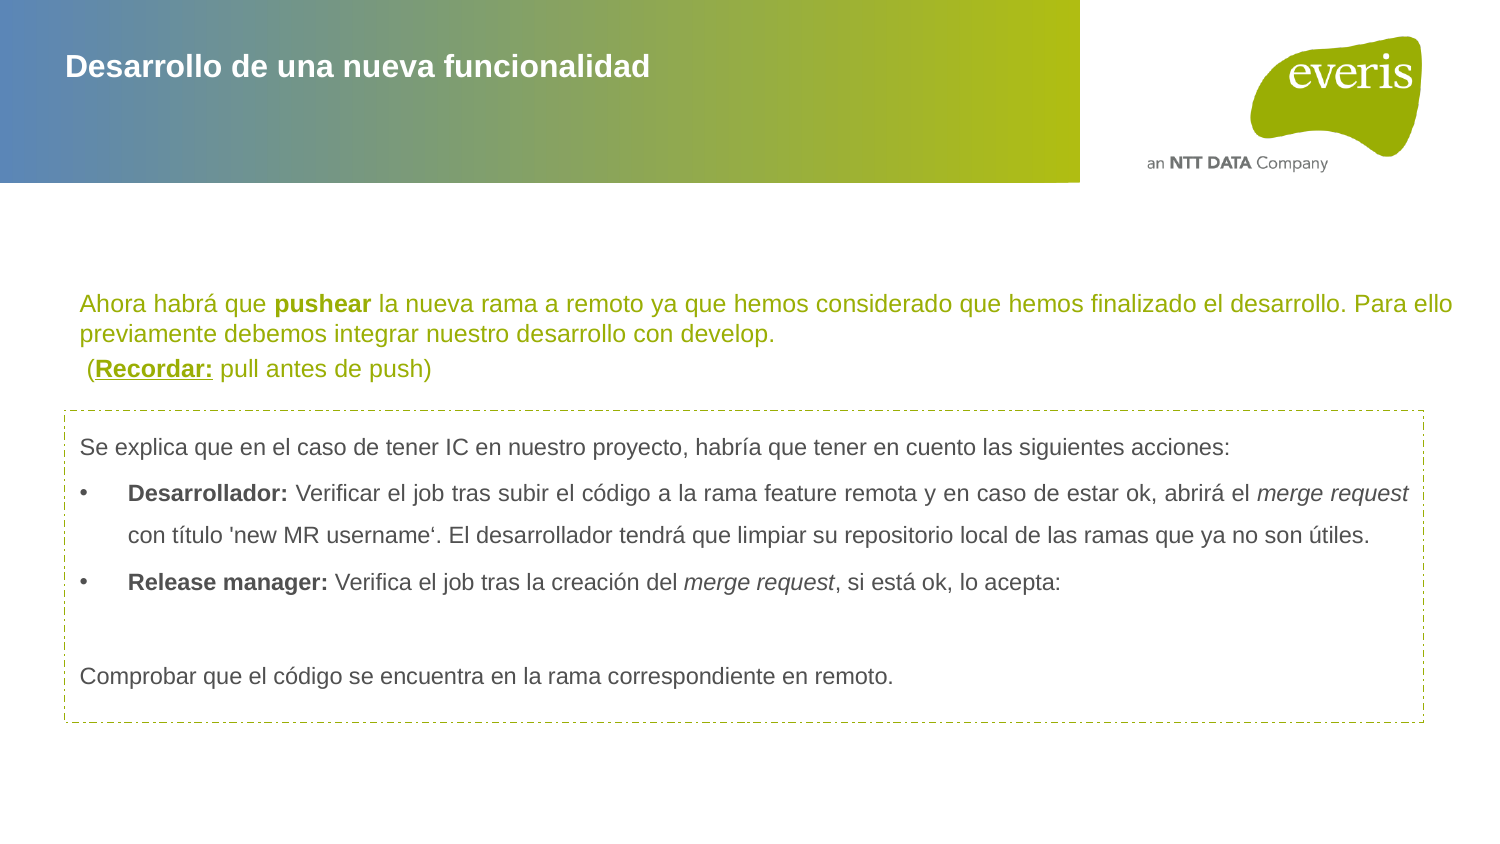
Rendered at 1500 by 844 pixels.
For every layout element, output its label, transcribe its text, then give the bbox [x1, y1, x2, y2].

text_box Se explica que en el caso de tener IC en nuestro proyecto, habría que tener en cuento las siguientes acciones: Desarrollador: Verificar el job tras subir el código a la rama feature remota y en caso de estar ok, abrirá el merge request con título 'new MR username‘. El desarrollador tendrá que limpiar su repositorio local de las ramas que ya no son útiles. Release manager: Verifica el job tras la creación del merge request, si está ok, lo acepta: Comprobar que el código se encuentra en la rama correspondiente en remoto. [64, 410, 1424, 723]
text_box Ahora habrá que pushear la nueva rama a remoto ya que hemos considerado que hemos finalizado el desarrollo. Para ello previamente debemos integrar nuestro desarrollo con develop. (Recordar: pull antes de push) [64, 280, 1471, 399]
text_box Desarrollo de una nueva funcionalidad [50, 38, 1031, 92]
picture [1131, 21, 1440, 189]
